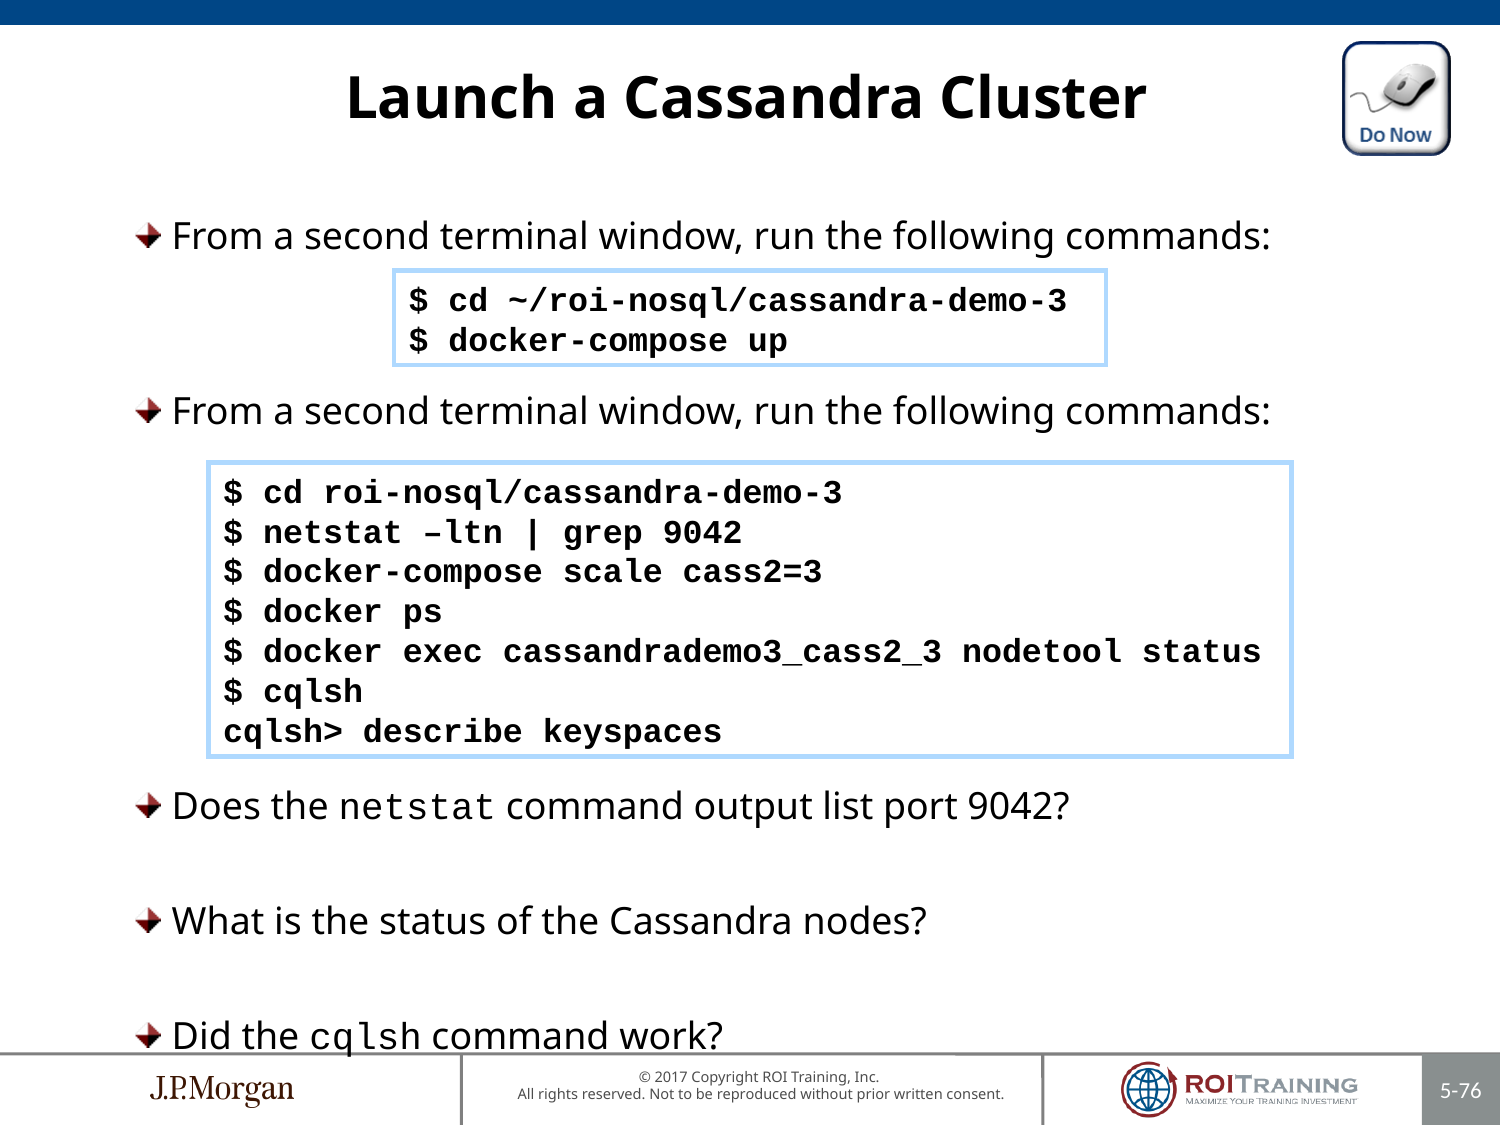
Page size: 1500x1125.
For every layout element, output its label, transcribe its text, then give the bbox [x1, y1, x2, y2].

picture [134, 396, 161, 423]
title Launch a Cassandra Cluster [172, 43, 1322, 147]
picture [1333, 39, 1457, 161]
picture [1113, 1106, 1362, 1118]
picture [134, 1021, 161, 1048]
text_box $ cd ~/roi-nosql/cassandra-demo-3 $ docker-compose up [393, 270, 1106, 366]
list From a second terminal window, run the following commands: From a second terminal window, run the following commands: Does the netstat command output list port 9042? What is the status of the Cassandra nodes? Did the cqlsh command work? Is there a keyspace named telecoms? [119, 204, 1435, 1106]
picture [134, 221, 161, 248]
text_box $ cd roi-nosql/cassandra-demo-3 $ netstat –ltn | grep 9042 $ docker-compose scale cass2=3 $ docker ps $ docker exec cassandrademo3_cass2_3 nodetool status $ cqlsh cqlsh> describe keyspaces [208, 462, 1292, 757]
picture [134, 791, 161, 818]
picture [134, 906, 161, 933]
